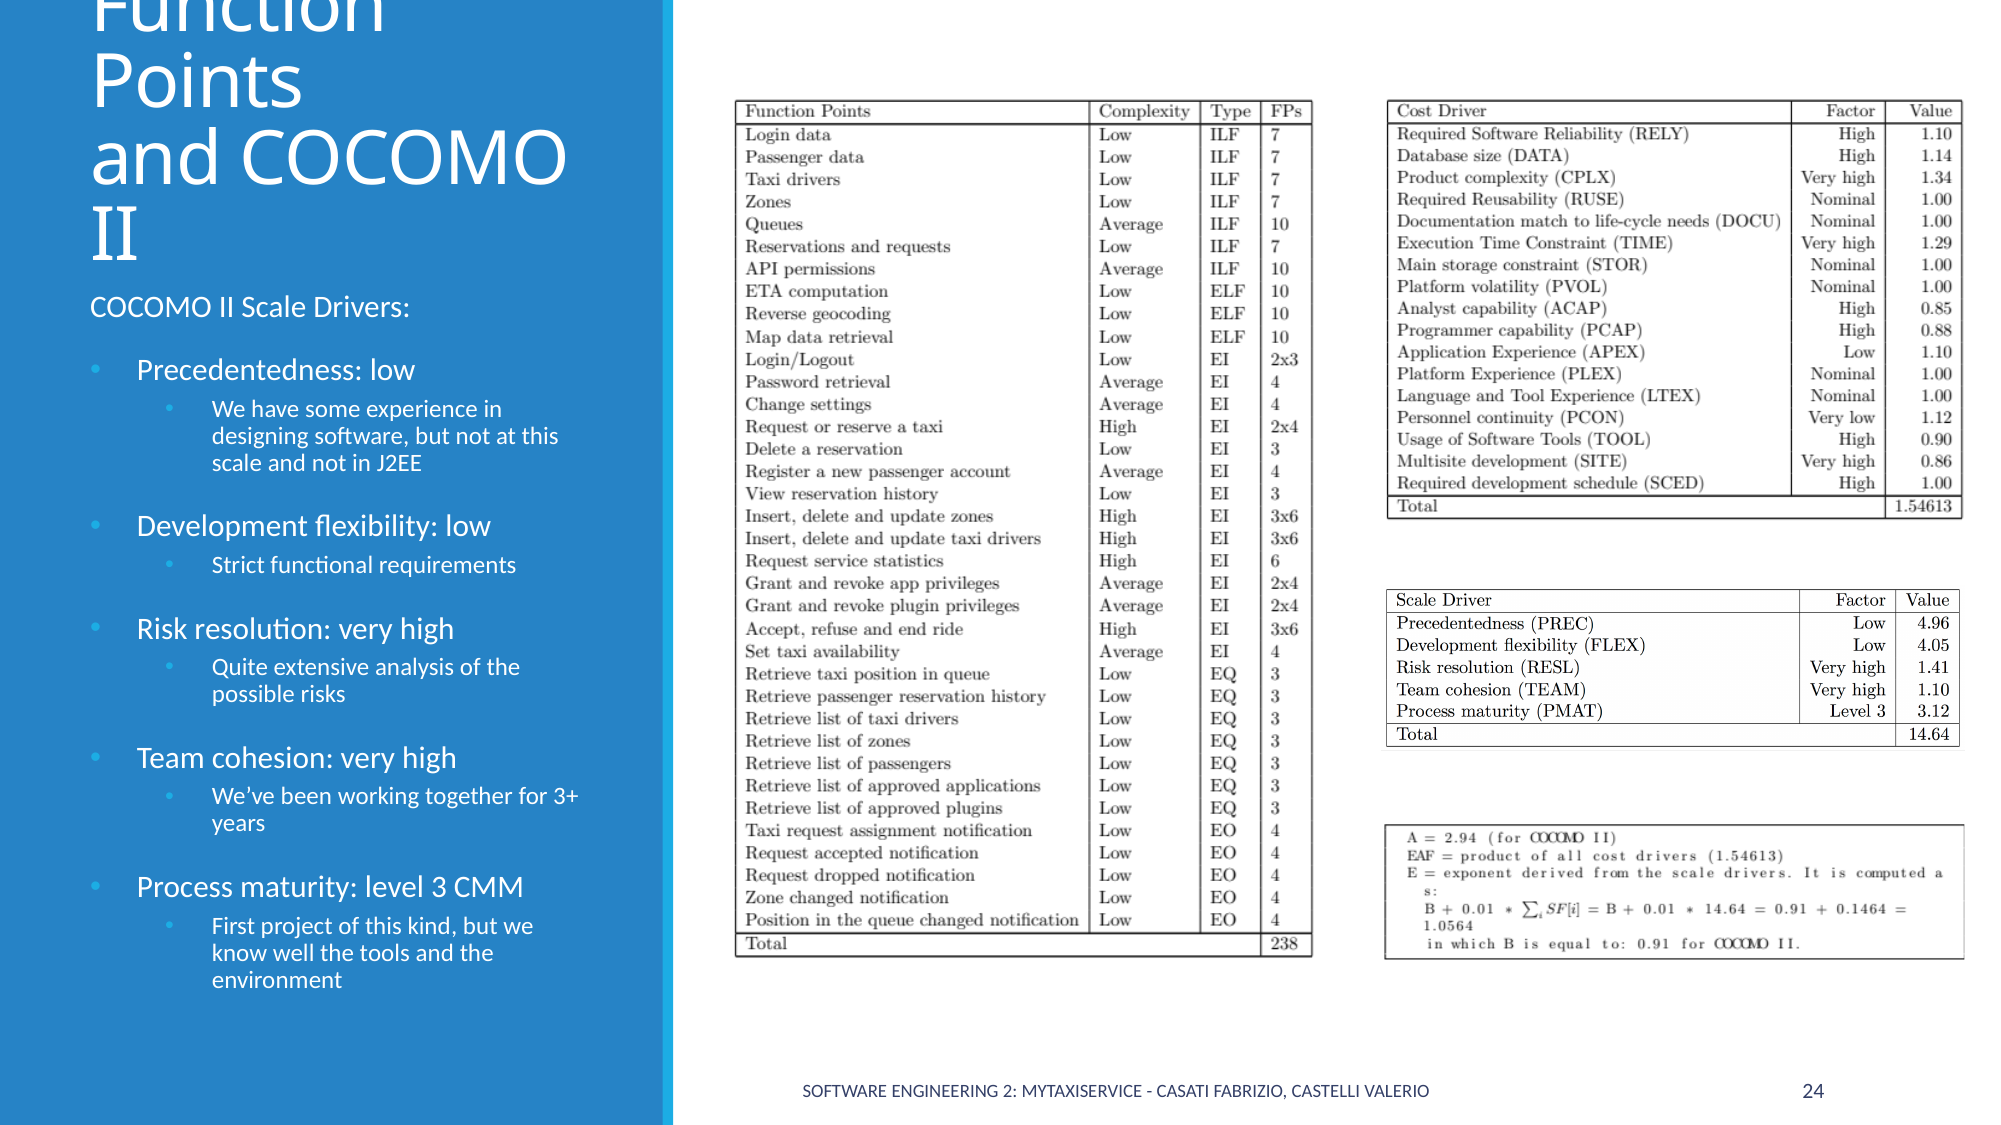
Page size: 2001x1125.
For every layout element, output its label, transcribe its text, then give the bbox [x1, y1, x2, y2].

slide_number 24 [1624, 1059, 1840, 1120]
picture [1380, 96, 1965, 523]
footer Software Engineering 2: myTaxiService - Casati Fabrizio, Castelli Valerio [787, 1059, 1550, 1120]
picture [1380, 821, 1965, 961]
list COCOMO II Scale Drivers: Precedentedness: low We have some experience in designing software, but not at this scale and not in J2EE Development flexibility: low Strict functional requirements Risk resolution: very high Quite extensive analysis of the possible risks Team cohesion: very high We’ve been working together for 3+ years Process maturity: level 3 CMM First project of this kind, but we know well the tools and the environment [75, 283, 600, 1035]
title Function Points and COCOMO II [75, 97, 600, 283]
picture [1380, 584, 1965, 774]
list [729, 96, 1315, 961]
